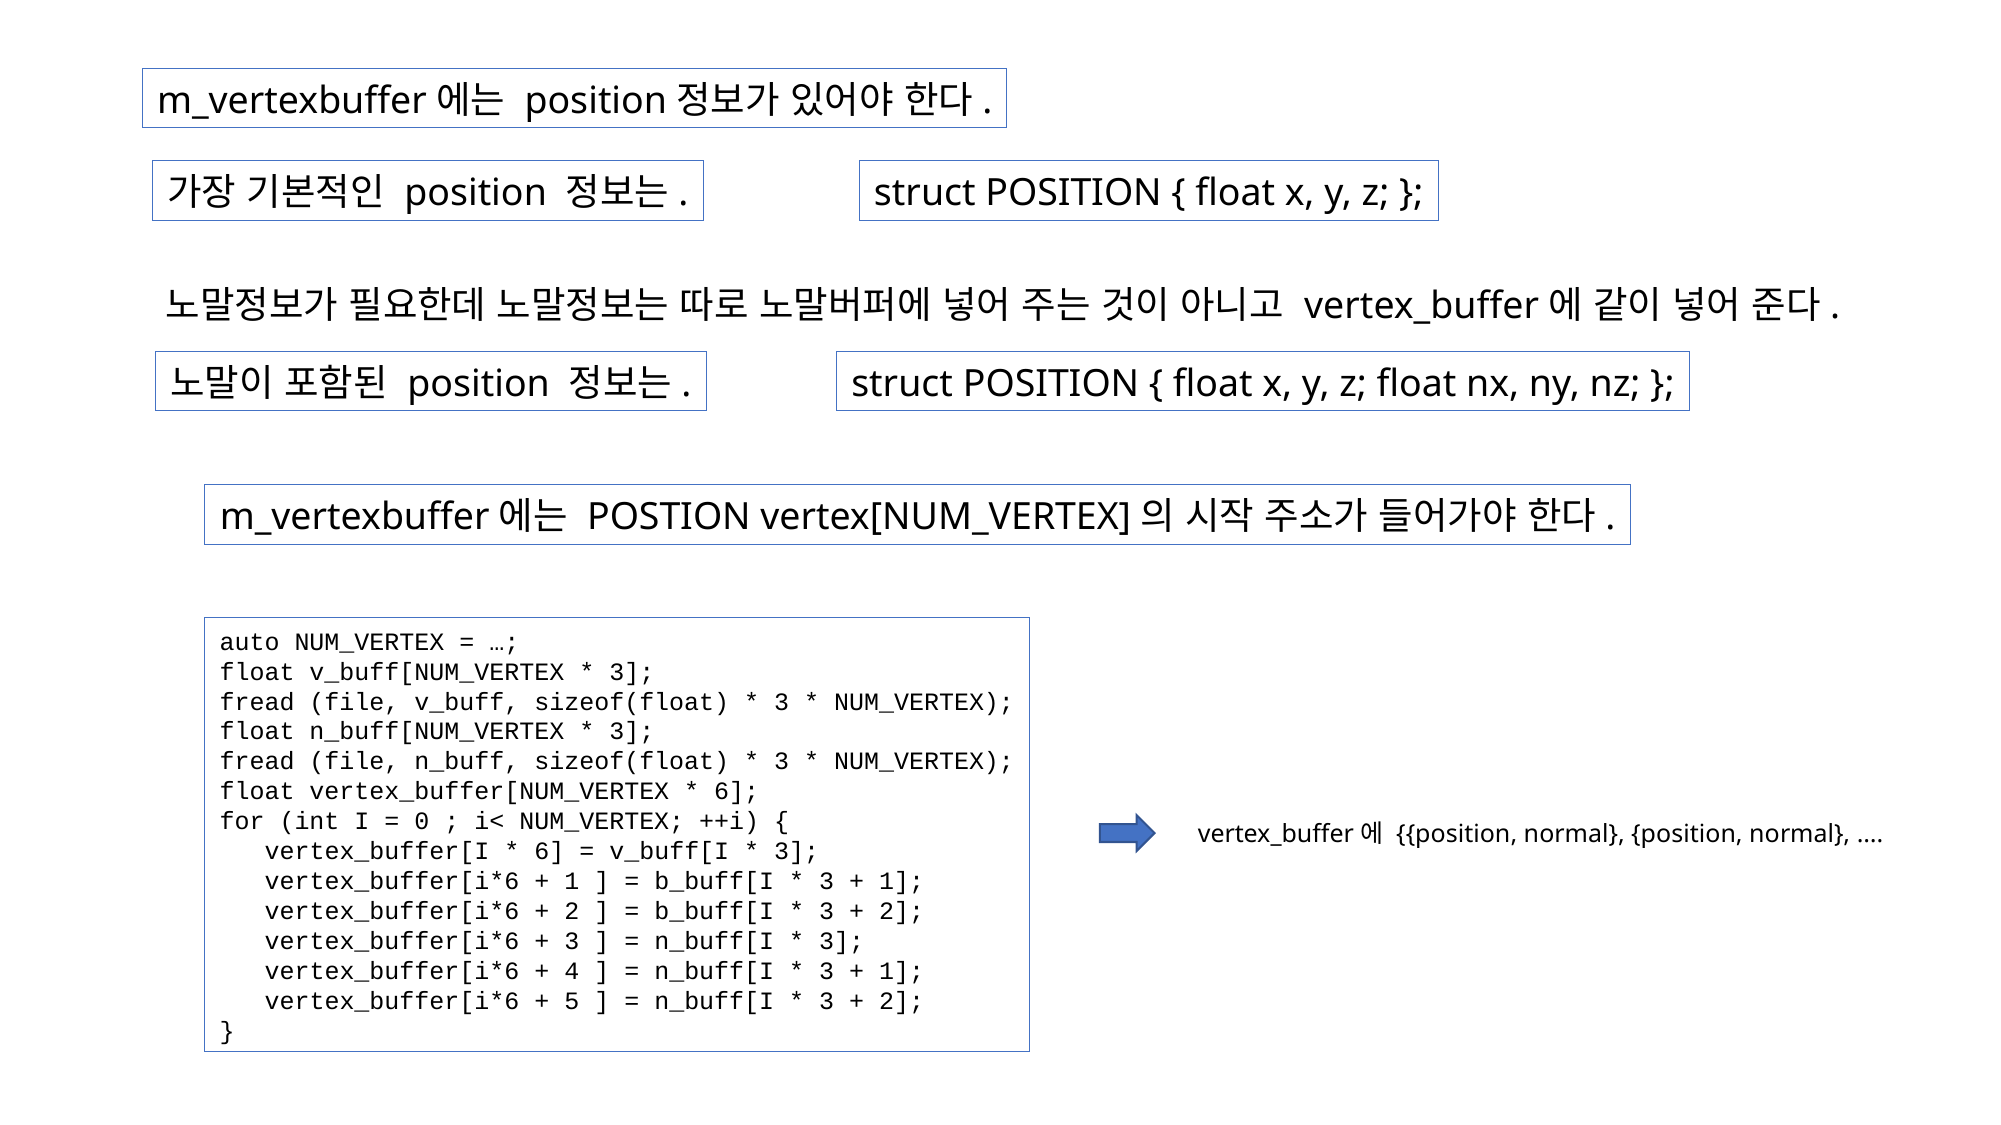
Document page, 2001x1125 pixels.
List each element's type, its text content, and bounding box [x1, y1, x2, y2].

text_box m_vertexbuffer에는 position정보가 있어야 한다. [142, 68, 1007, 128]
text_box 노말이 포함된 position 정보는. [155, 351, 707, 411]
text_box struct POSITION { float x, y, z; }; [859, 160, 1439, 221]
text_box auto NUM_VERTEX = …; float v_buff[NUM_VERTEX * 3]; fread (file, v_buff, sizeof(float) * 3 * NUM_VERTEX); float n_buff[NUM_VERTEX * 3]; fread (file, n_buff, sizeof(float) * 3 * NUM_VERTEX); float vertex_buffer[NUM_VERTEX * 6]; for (int I = 0 ; i< NUM_VERTEX; ++i) { vertex_buffer[I * 6] = v_buff[I * 3]; vertex_buffer[i*6 + 1 ] = b_buff[I * 3 + 1]; vertex_buffer[i*6 + 2 ] = b_buff[I * 3 + 2]; vertex_buffer[i*6 + 3 ] = n_buff[I * 3]; vertex_buffer[i*6 + 4 ] = n_buff[I * 3 + 1]; vertex_buffer[i*6 + 5 ] = n_buff[I * 3 + 2]; } [204, 617, 1030, 1052]
text_box [1098, 812, 1156, 854]
text_box m_vertexbuffer에는 POSTION vertex[NUM_VERTEX]의 시작 주소가 들어가야 한다. [204, 484, 1631, 545]
text_box struct POSITION { float x, y, z; float nx, ny, nz; }; [836, 351, 1690, 411]
text_box vertex_buffer에 {{position, normal}, {position, normal}, …. [1183, 810, 1899, 856]
text_box 노말정보가 필요한데 노말정보는 따로 노말버퍼에 넣어 주는 것이 아니고 vertex_buffer에 같이 넣어 준다. [150, 273, 1855, 334]
text_box 가장 기본적인 position 정보는. [152, 160, 704, 221]
